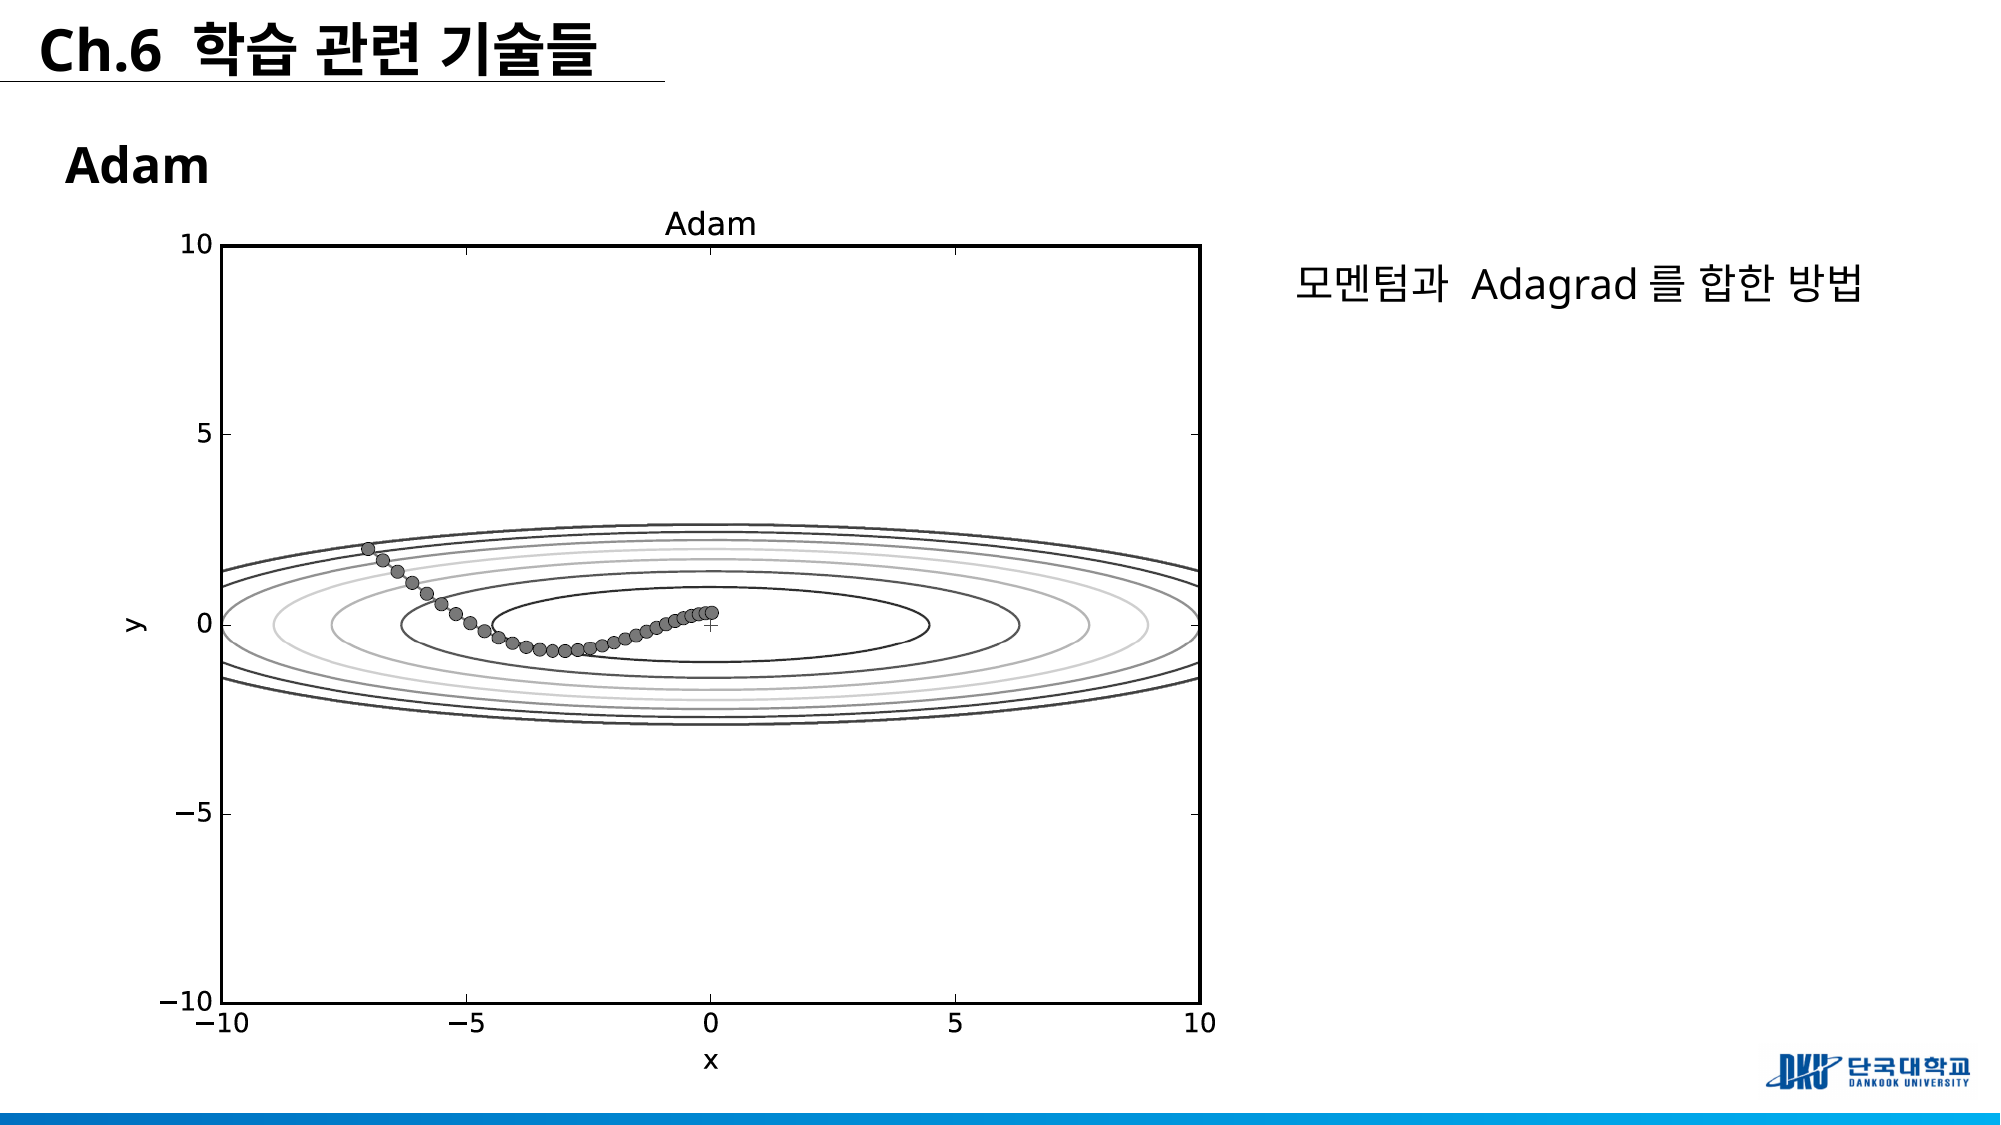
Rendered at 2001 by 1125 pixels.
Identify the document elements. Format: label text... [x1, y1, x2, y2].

text_box 모멘텀과 Adagrad를 합한 방법 [1280, 250, 2000, 315]
picture [108, 201, 1223, 1085]
text_box Ch.6 학습 관련 기술들 [0, 82, 638, 91]
text_box Ch.6 학습 관련 기술들 [0, 5, 638, 81]
text_box Adam [50, 125, 716, 201]
text_box [0, 1113, 2000, 1125]
picture [1758, 1043, 1978, 1100]
